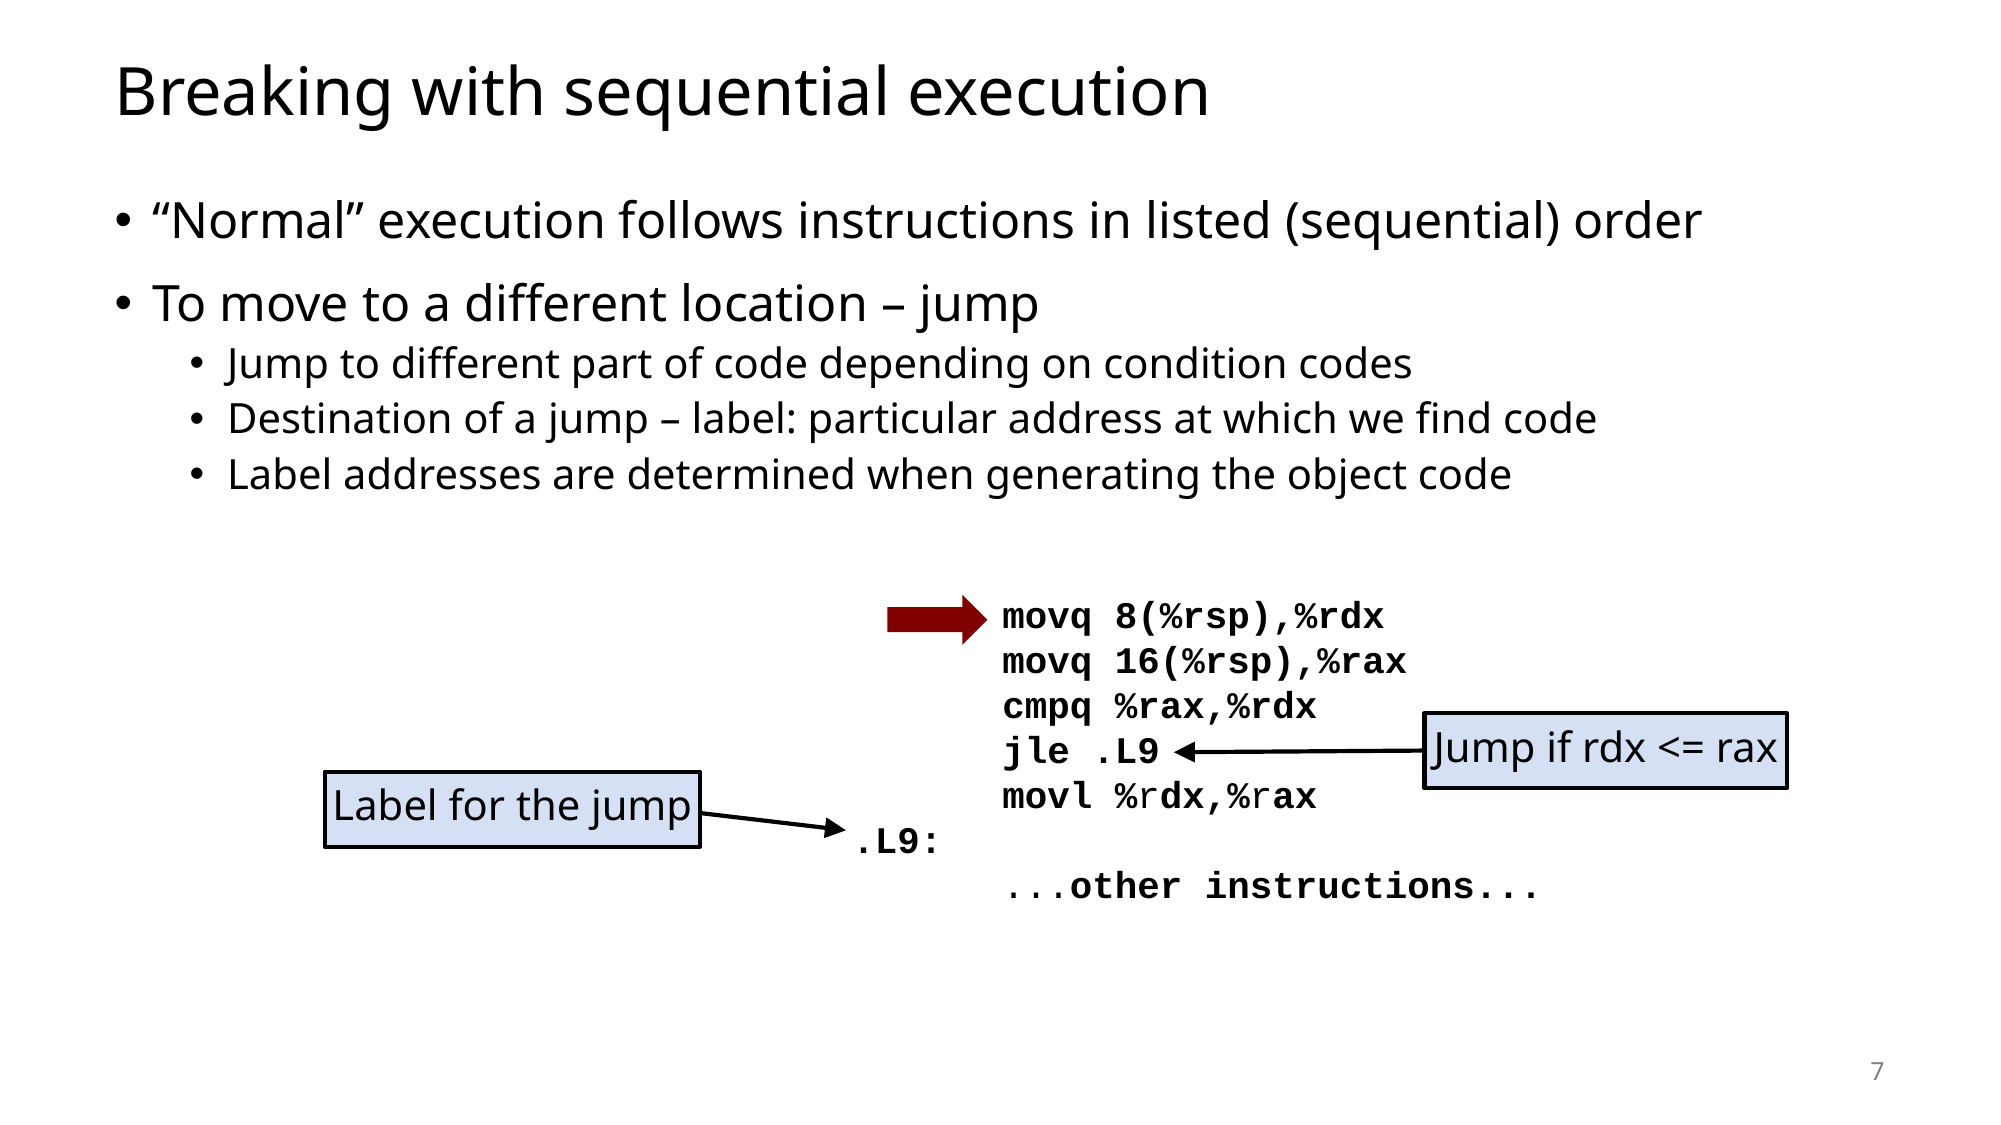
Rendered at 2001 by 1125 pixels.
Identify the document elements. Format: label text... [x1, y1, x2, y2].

text_box Label for the jump [324, 771, 700, 847]
text_box movq 8(%rsp),%rdx movq 16(%rsp),%rax cmpq %rax,%rdx jle .L9 movl %rdx,%rax .L9: ...other instructions... [837, 584, 1588, 914]
text_box Jump if rdx <= rax [1424, 713, 1788, 789]
list “Normal” execution follows instructions in listed (sequential) order To move to a different location – jump Jump to different part of code depending on condition codes Destination of a jump – label: particular address at which we find code Label addresses are determined when generating the object code [99, 187, 1900, 1013]
title Breaking with sequential execution [99, 37, 1900, 150]
text_box Label for the jump [702, 813, 846, 839]
text_box [887, 594, 988, 645]
slide_number 7 [1749, 1042, 1900, 1103]
text_box Jump if rdx <= rax [1173, 741, 1421, 763]
